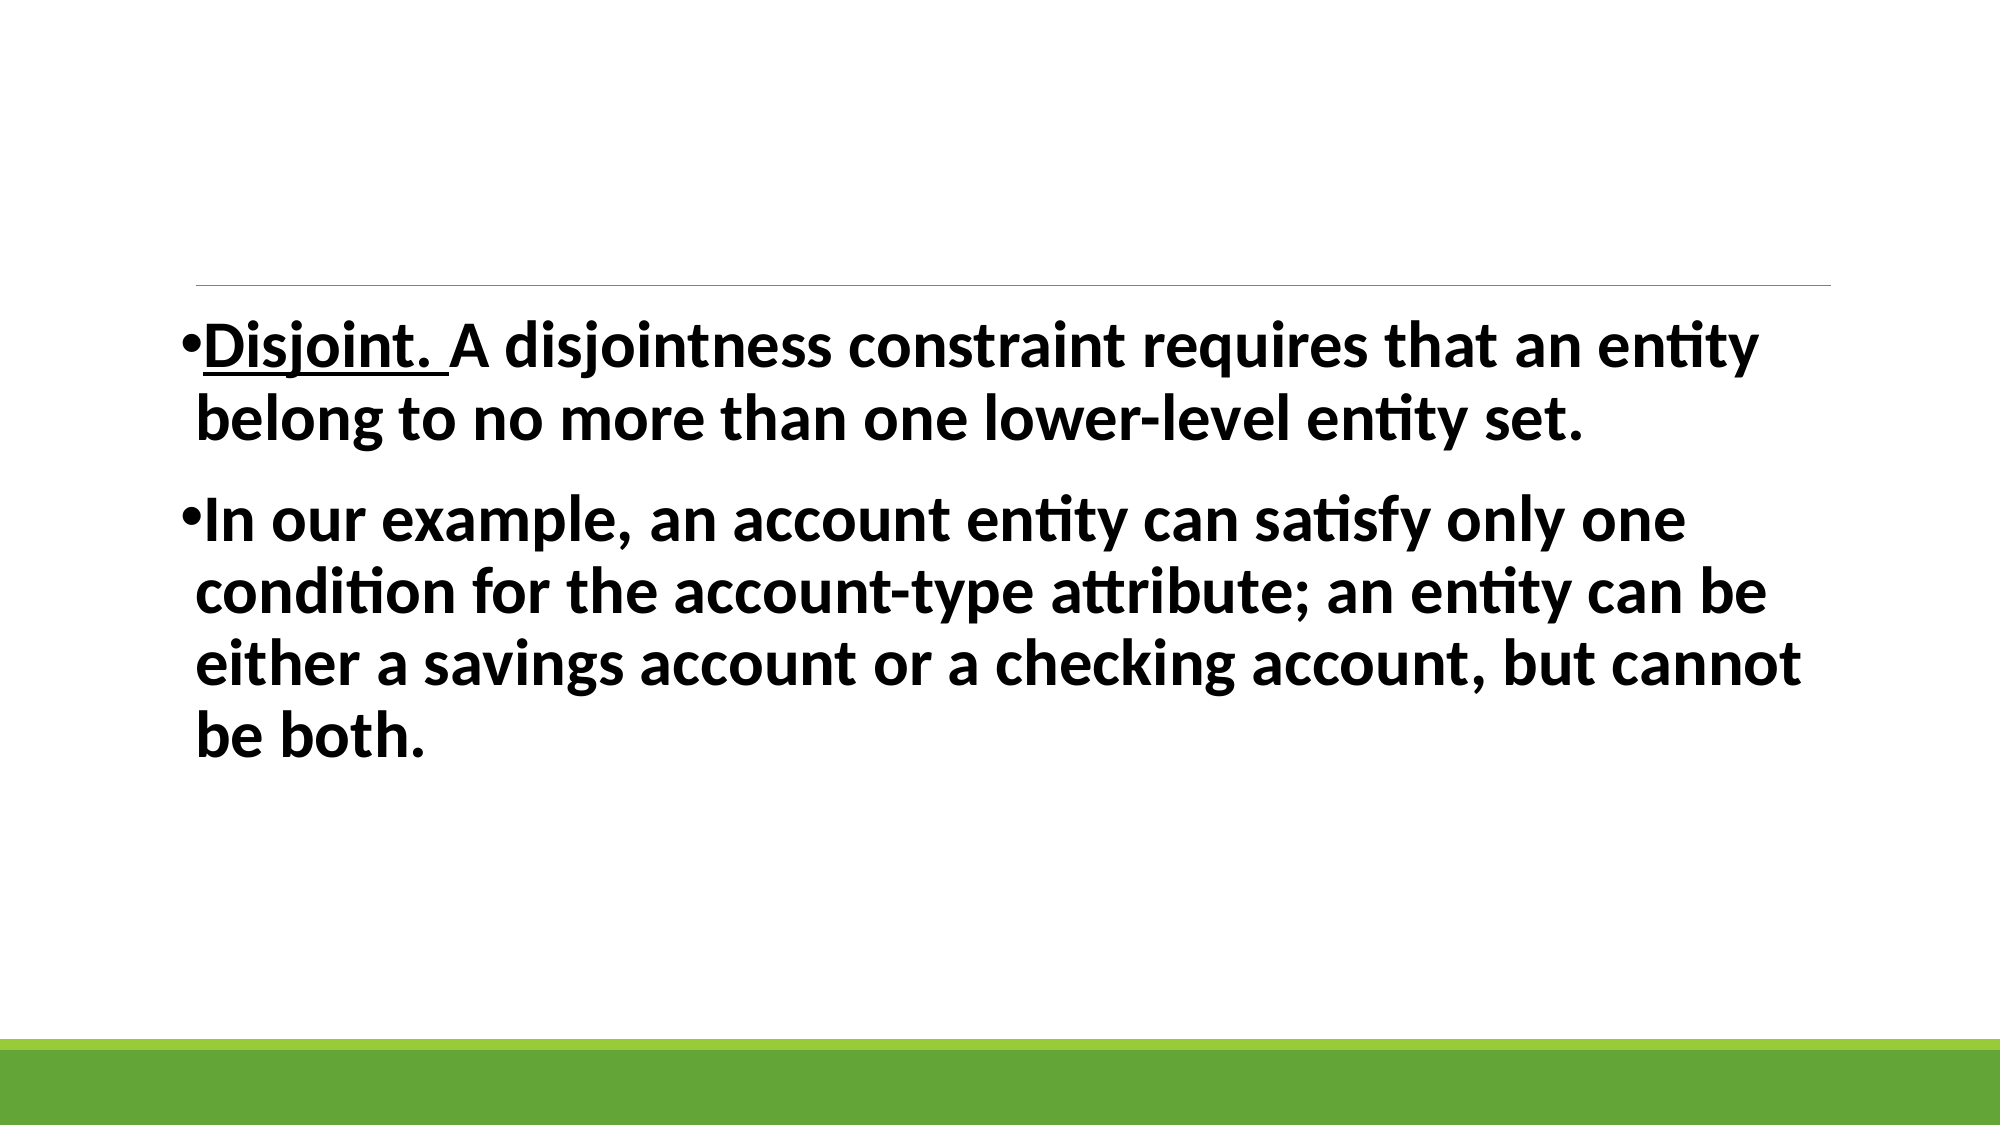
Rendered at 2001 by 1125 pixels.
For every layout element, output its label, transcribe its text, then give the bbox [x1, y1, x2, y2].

list Disjoint. A disjointness constraint requires that an entity belong to no more than one lower-level entity set. In our example, an account entity can satisfy only one condition for the account-type attribute; an entity can be either a savings account or a checking account, but cannot be both. [180, 302, 1830, 963]
